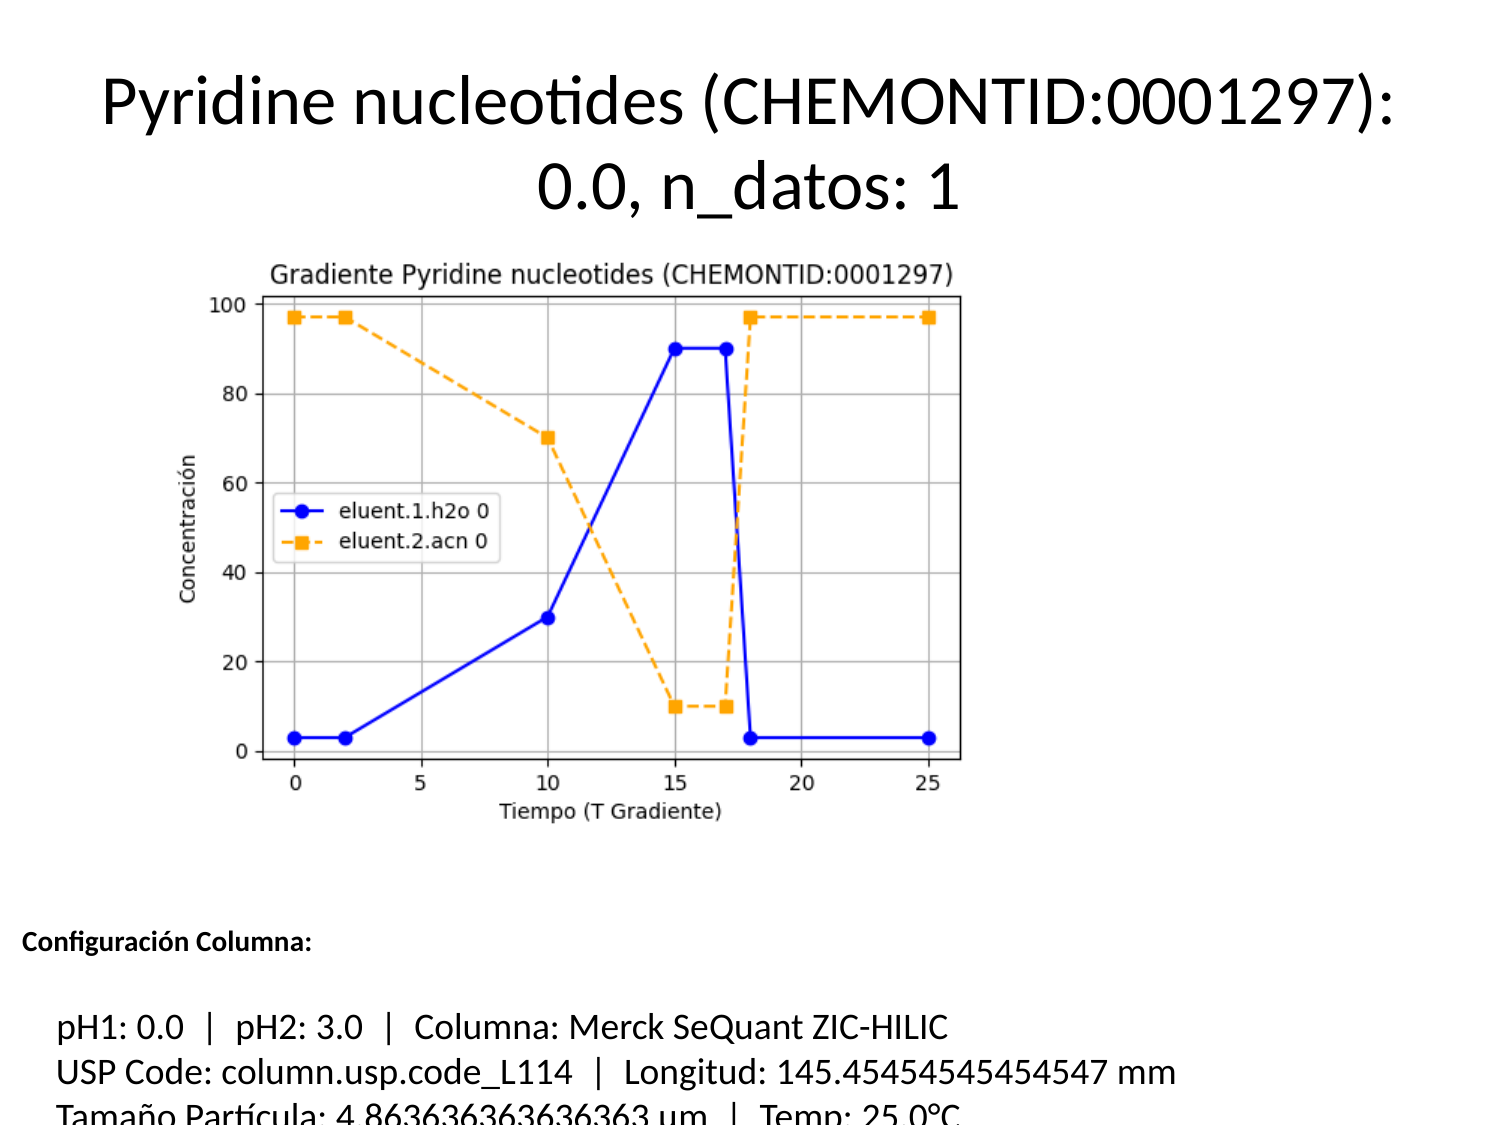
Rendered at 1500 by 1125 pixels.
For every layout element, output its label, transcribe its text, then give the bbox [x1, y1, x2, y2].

text_box Configuración Columna: pH1: 0.0 | pH2: 3.0 | Columna: Merck SeQuant ZIC-HILIC USP Code: column.usp.code_L114 | Longitud: 145.45454545454547 mm Tamaño Partícula: 4.863636363636363 µm | Temp: 25.0°C Flujo: 0.25 mL/min | T0: 1.3300246658237755 min [7, 869, 1193, 1125]
title Pyridine nucleotides (CHEMONTID:0001297): 0.0, n_datos: 1 [75, 45, 1425, 233]
picture [149, 224, 1051, 826]
